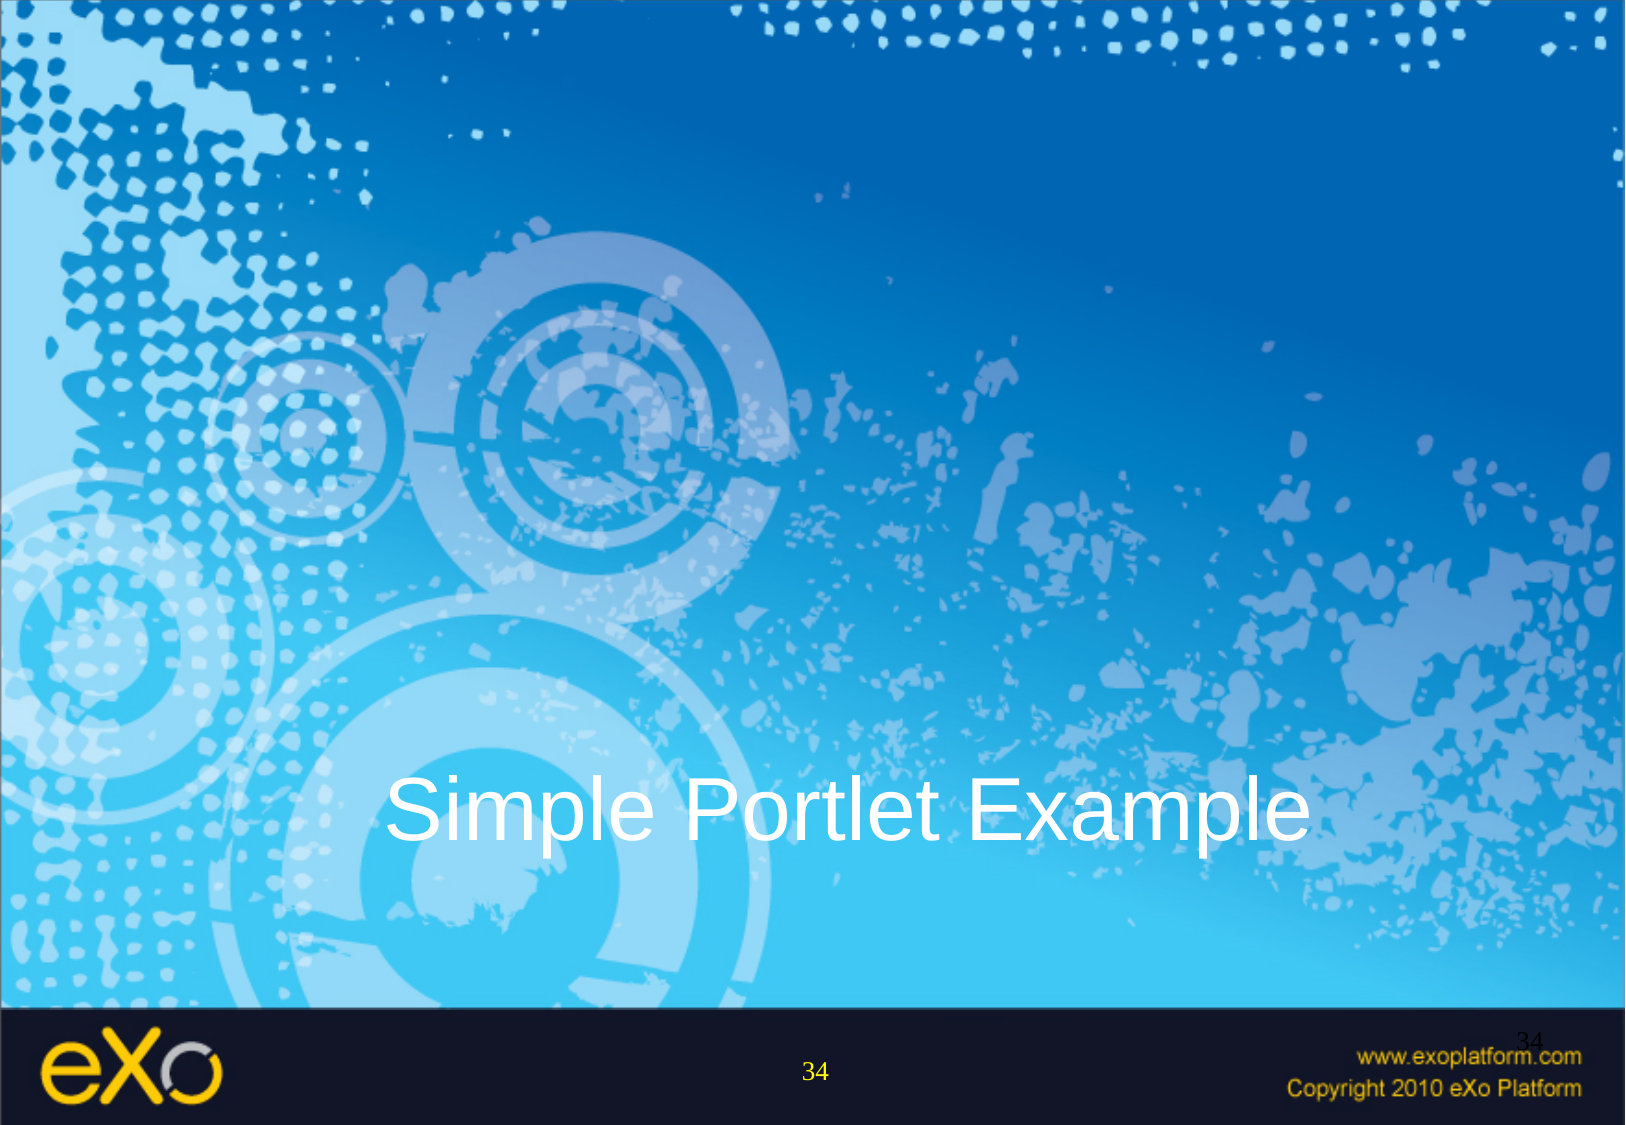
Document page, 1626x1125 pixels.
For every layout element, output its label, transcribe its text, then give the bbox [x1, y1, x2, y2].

picture [0, 0, 1625, 1125]
text_box 34 [1165, 1024, 1544, 1103]
text_box Simple Portlet Example [80, 698, 1543, 921]
